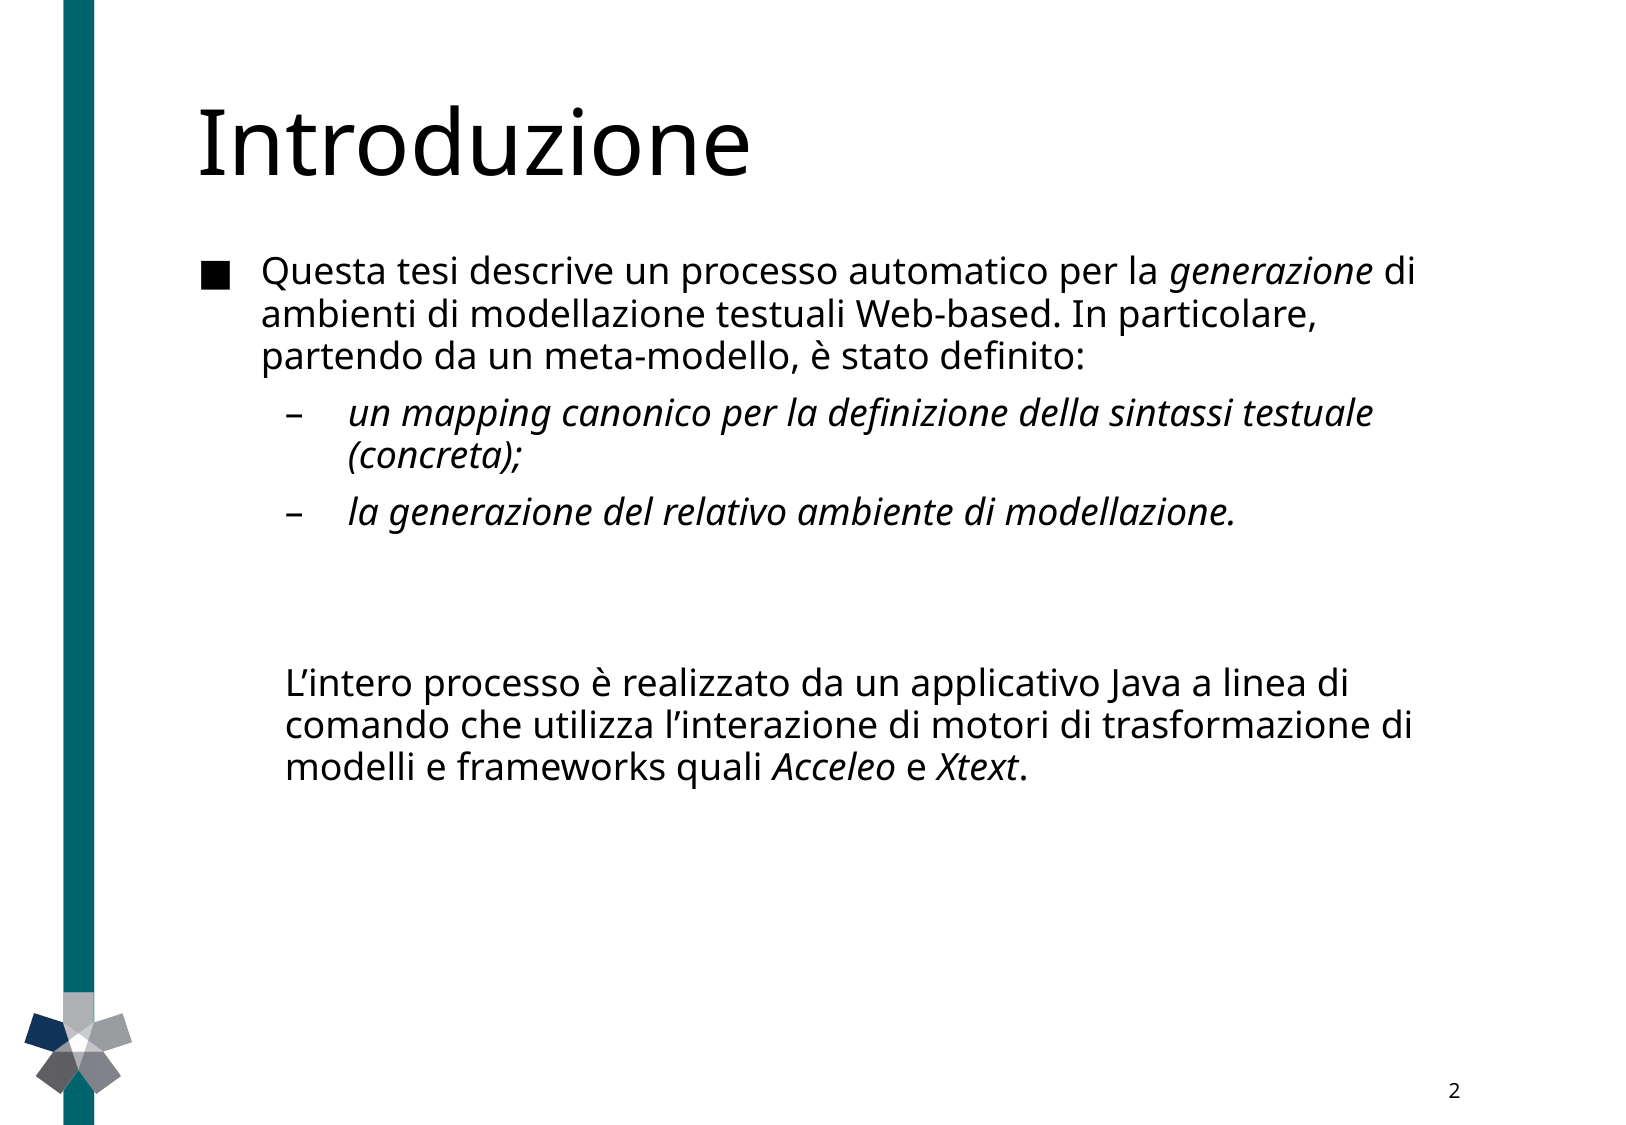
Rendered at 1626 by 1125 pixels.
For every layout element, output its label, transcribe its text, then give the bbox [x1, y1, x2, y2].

slide_number 2 [1262, 1058, 1476, 1125]
list Questa tesi descrive un processo automatico per la generazione di ambienti di modellazione testuali Web-based. In particolare, partendo da un meta-modello, è stato definito: un mapping canonico per la definizione della sintassi testuale (concreta); la generazione del relativo ambiente di modellazione. L’intero processo è realizzato da un applicativo Java a linea di comando che utilizza l’interazione di motori di trasformazione di modelli e frameworks quali Acceleo e Xtext. [182, 243, 1463, 905]
title Introduzione [182, 90, 1463, 233]
picture [23, 991, 134, 1095]
